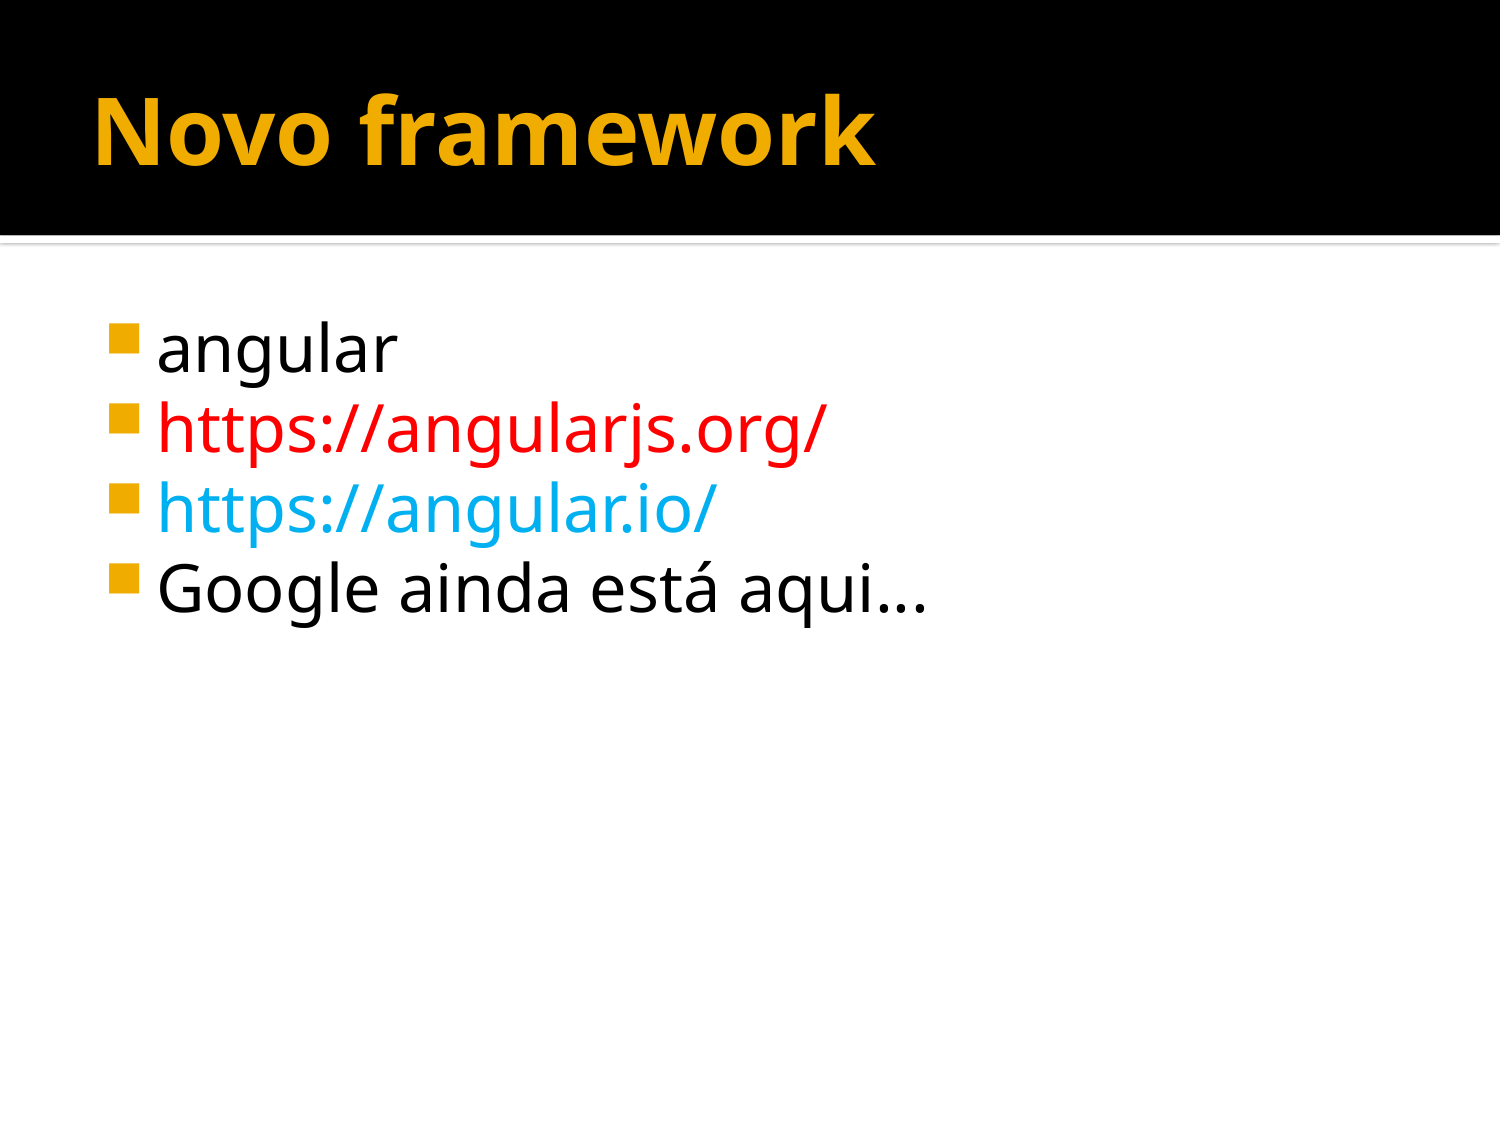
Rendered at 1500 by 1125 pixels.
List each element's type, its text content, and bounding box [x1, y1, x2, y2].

title Novo framework [75, 25, 1425, 231]
list angular https://angularjs.org/ https://angular.io/ Google ainda está aqui... [75, 291, 1425, 1050]
